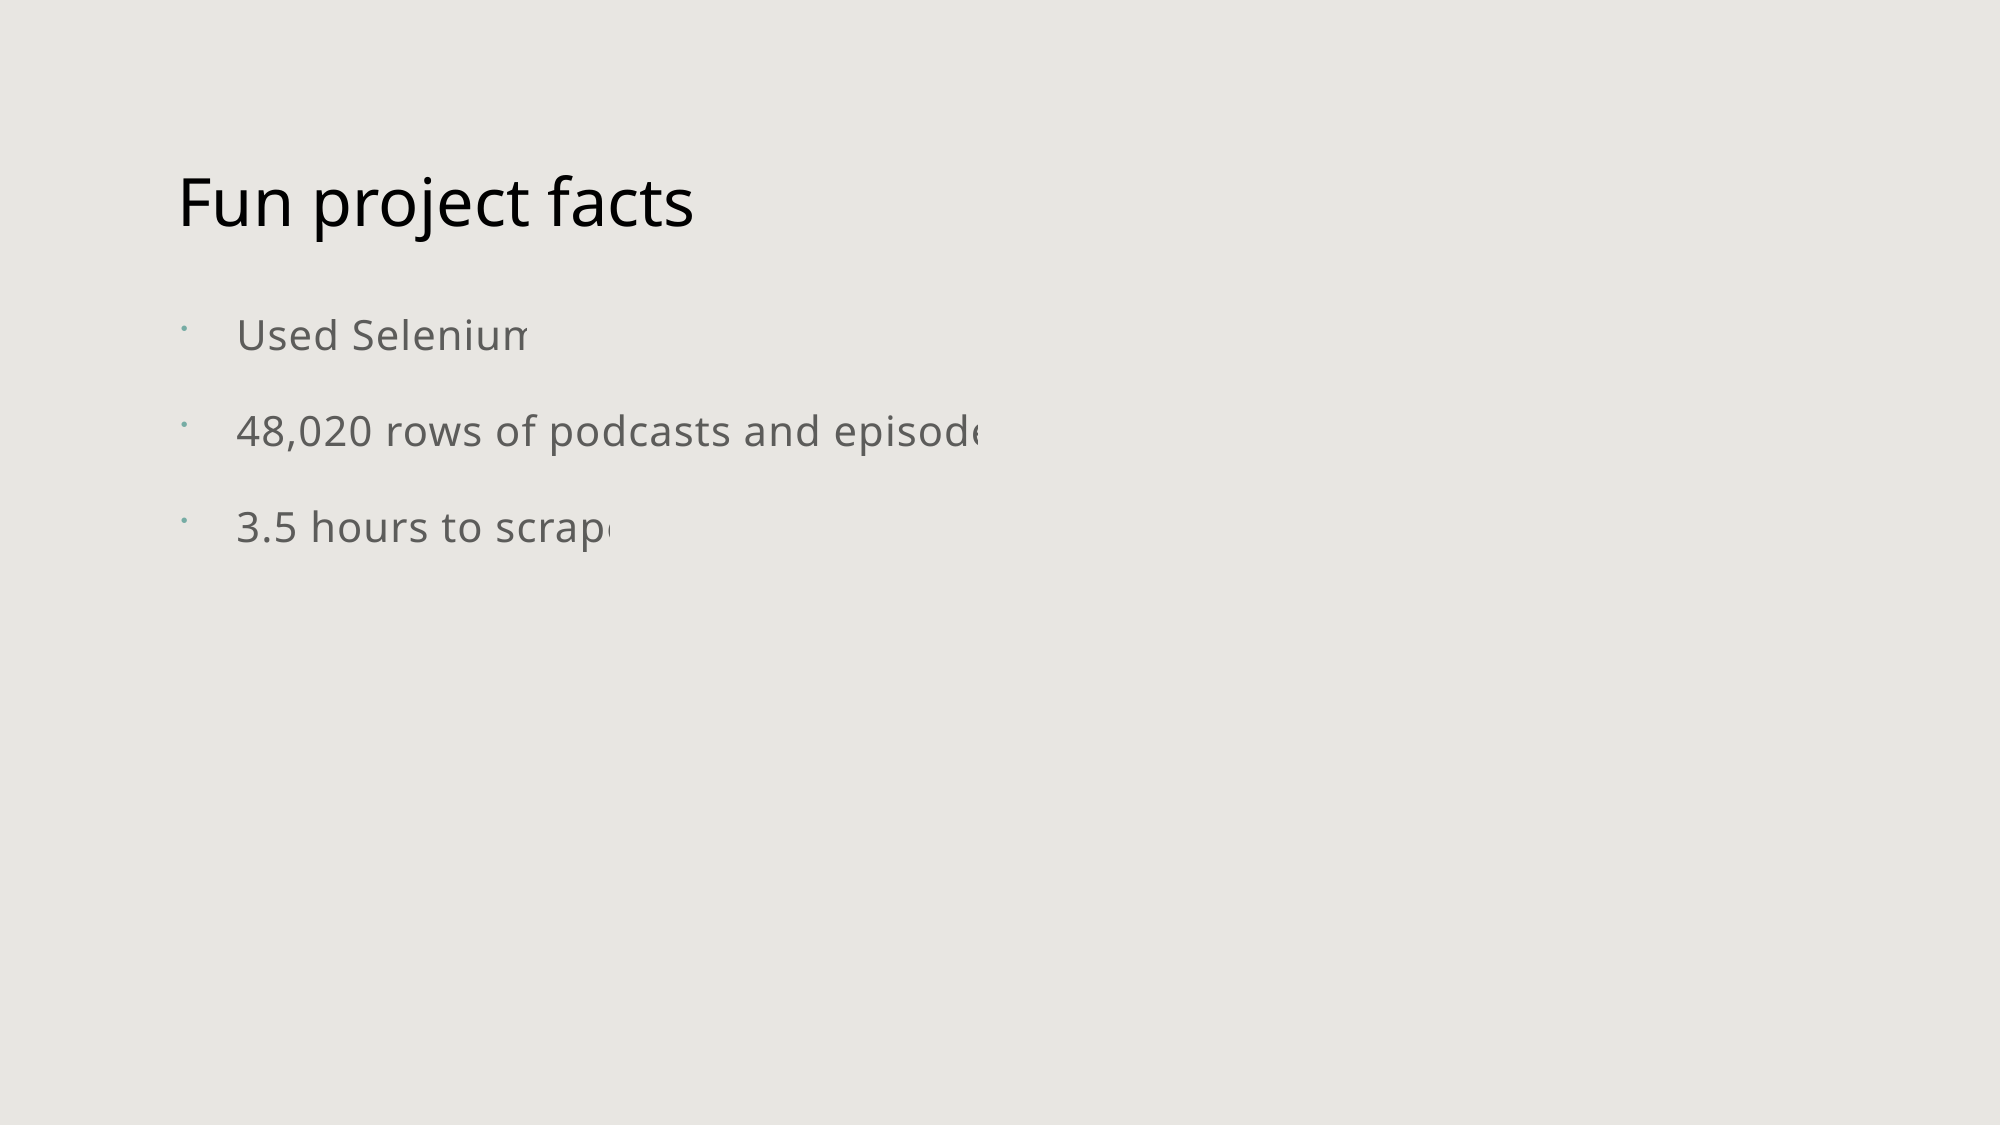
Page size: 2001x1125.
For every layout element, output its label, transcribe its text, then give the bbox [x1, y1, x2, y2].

list Used Selenium 48,020 rows of podcasts and episodes 3.5 hours to scrape [162, 276, 1838, 940]
title Fun project facts [162, 64, 1838, 248]
